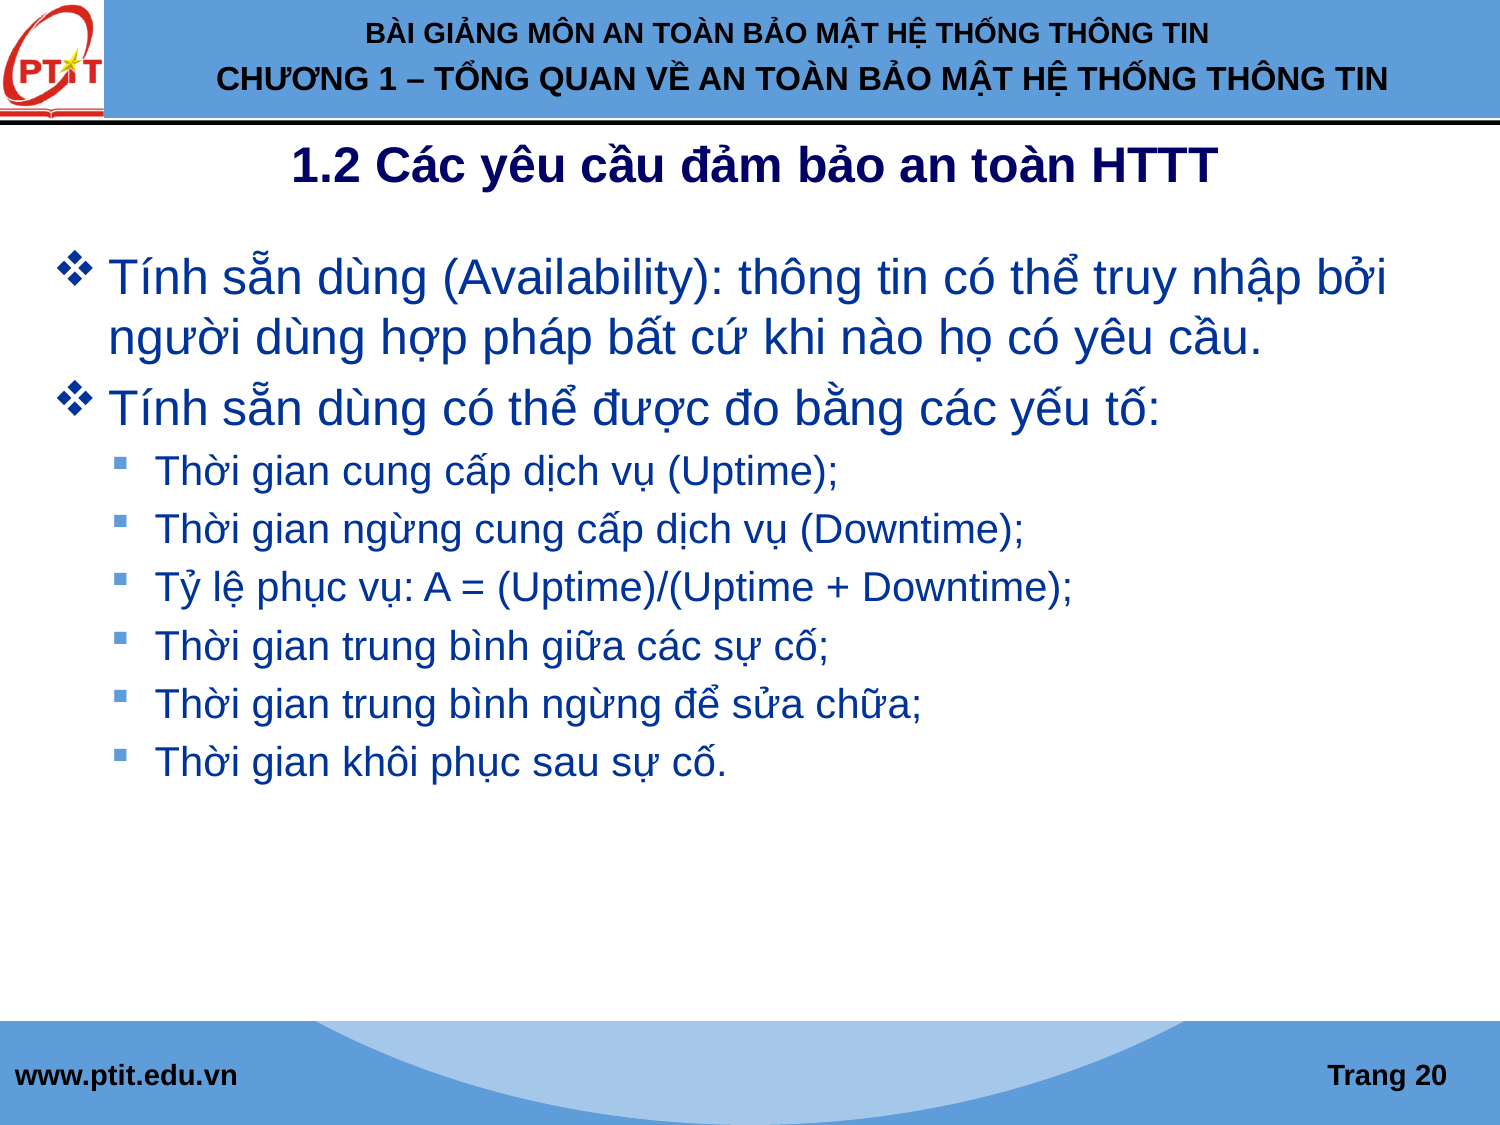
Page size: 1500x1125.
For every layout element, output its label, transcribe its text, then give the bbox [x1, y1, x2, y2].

title 1.2 Các yêu cầu đảm bảo an toàn HTTT [37, 125, 1474, 211]
picture [0, 0, 104, 119]
list Tính sẵn dùng (Availability): thông tin có thể truy nhập bởi người dùng hợp pháp bất cứ khi nào họ có yêu cầu. Tính sẵn dùng có thể được đo bằng các yếu tố: Thời gian cung cấp dịch vụ (Uptime); Thời gian ngừng cung cấp dịch vụ (Downtime); Tỷ lệ phục vụ: A = (Uptime)/(Uptime + Downtime); Thời gian trung bình giữa các sự cố; Thời gian trung bình ngừng để sửa chữa; Thời gian khôi phục sau sự cố. [37, 237, 1474, 1005]
